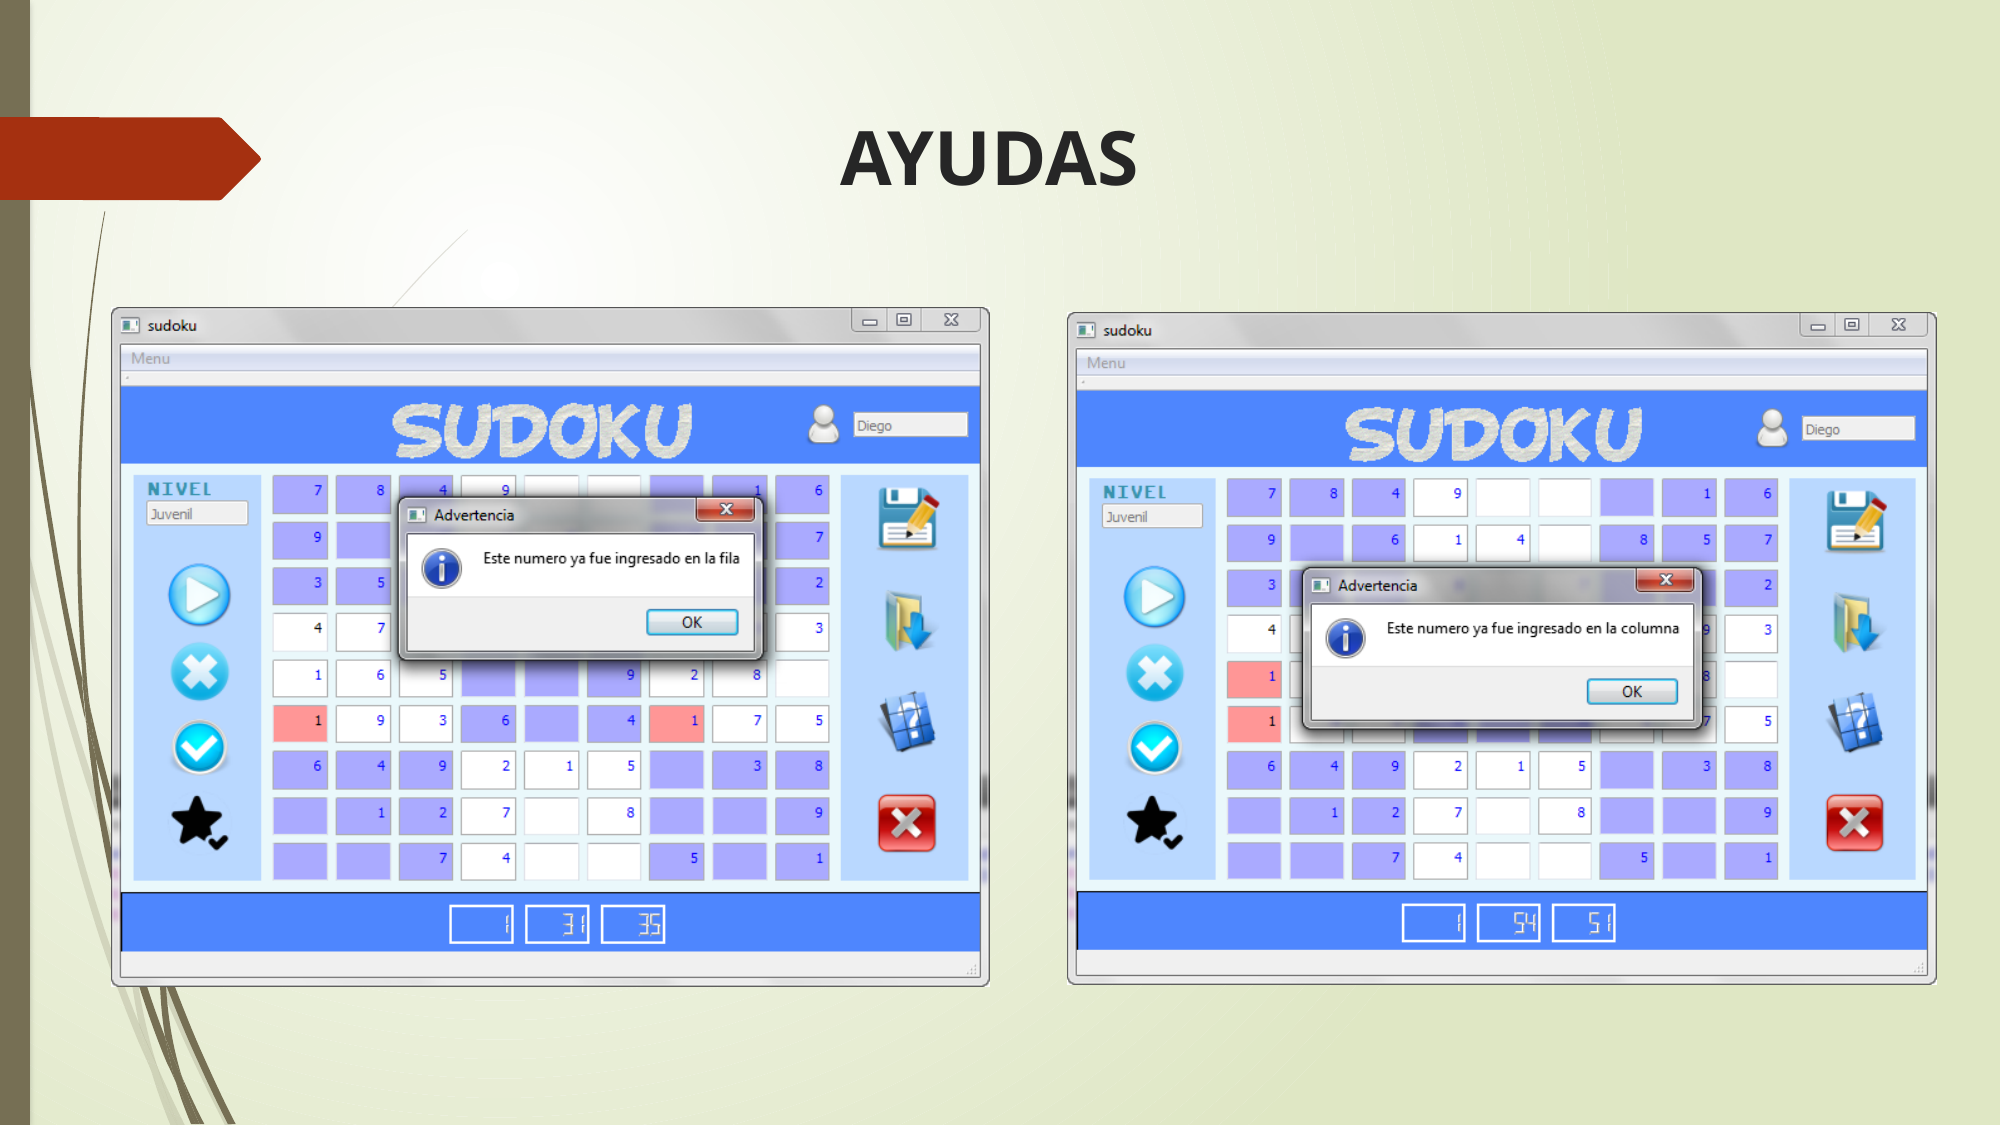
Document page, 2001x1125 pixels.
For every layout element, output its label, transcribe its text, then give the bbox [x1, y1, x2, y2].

title AYUDAS [258, 102, 1721, 313]
picture [1067, 312, 1937, 985]
picture [111, 307, 990, 987]
